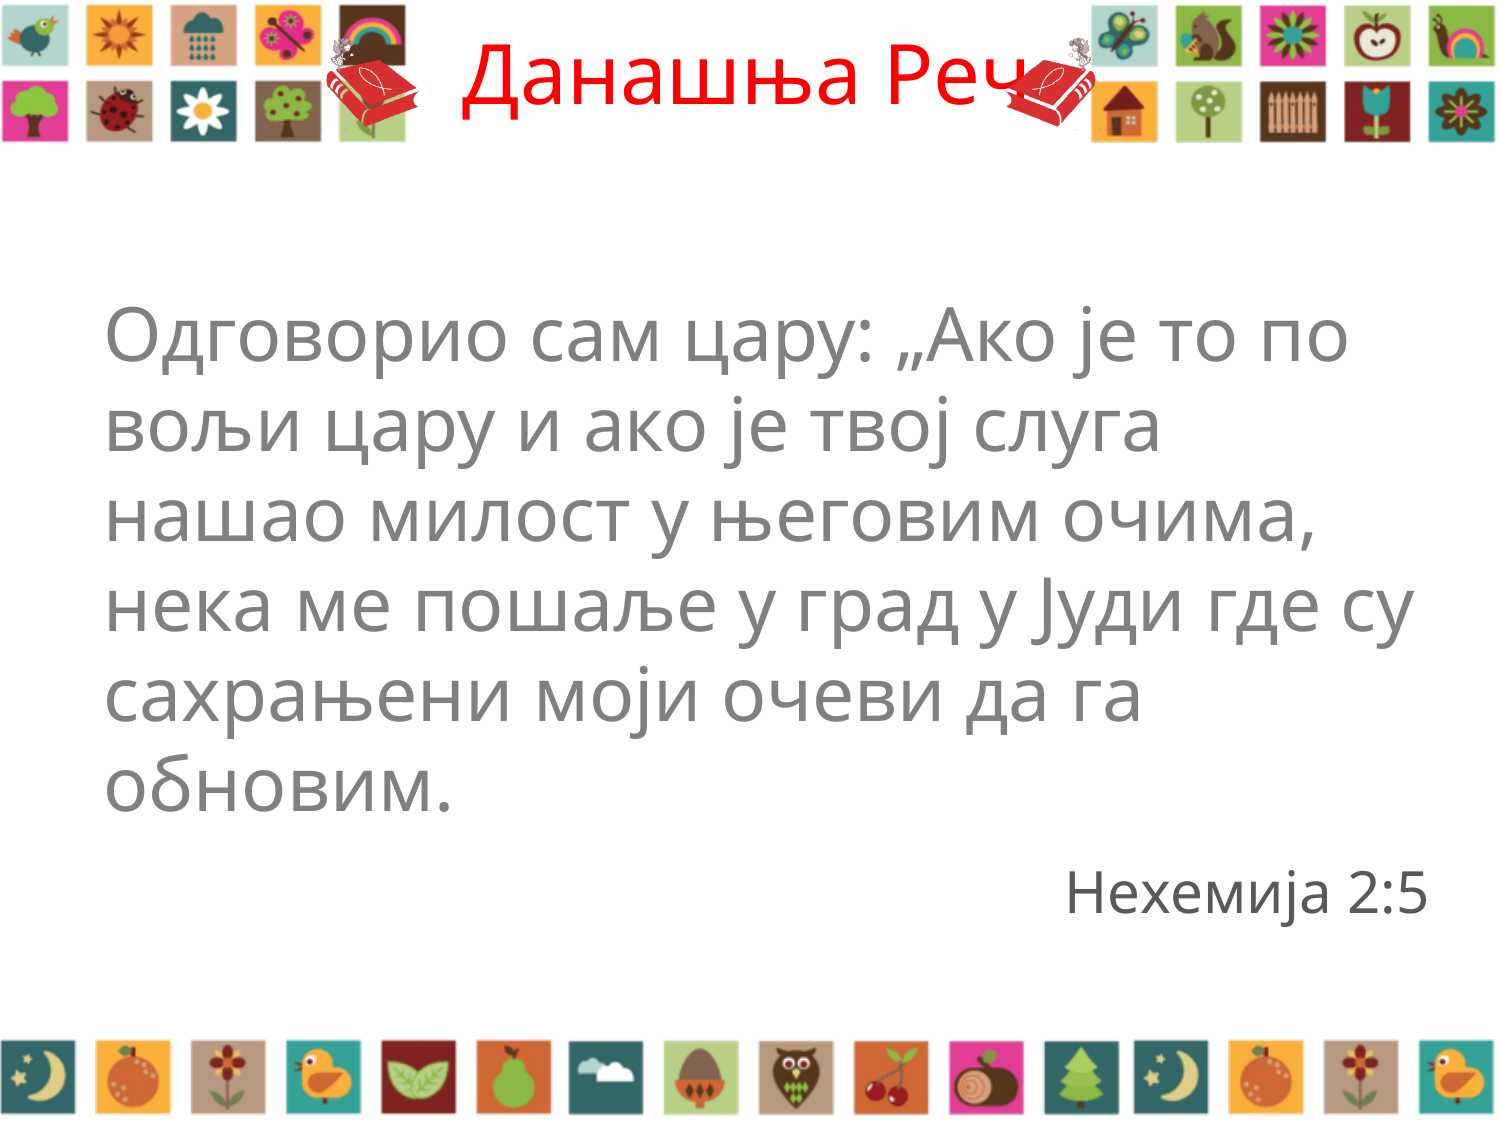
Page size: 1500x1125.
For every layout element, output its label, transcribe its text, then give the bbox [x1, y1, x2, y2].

picture [974, 3, 1500, 150]
text_box Одговорио сам цару: „Ако је то по вољи цару и ако је твој слуга нашао милост у његовим очима, нека ме пошаље у град у Јуди где су сахрањени моји очеви да га обновим. [88, 278, 1436, 834]
text_box Данашња Реч [425, 13, 1078, 129]
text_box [0, 1028, 1500, 1118]
picture [0, 3, 451, 150]
text_box Нехемија 2:5 [812, 848, 1444, 933]
